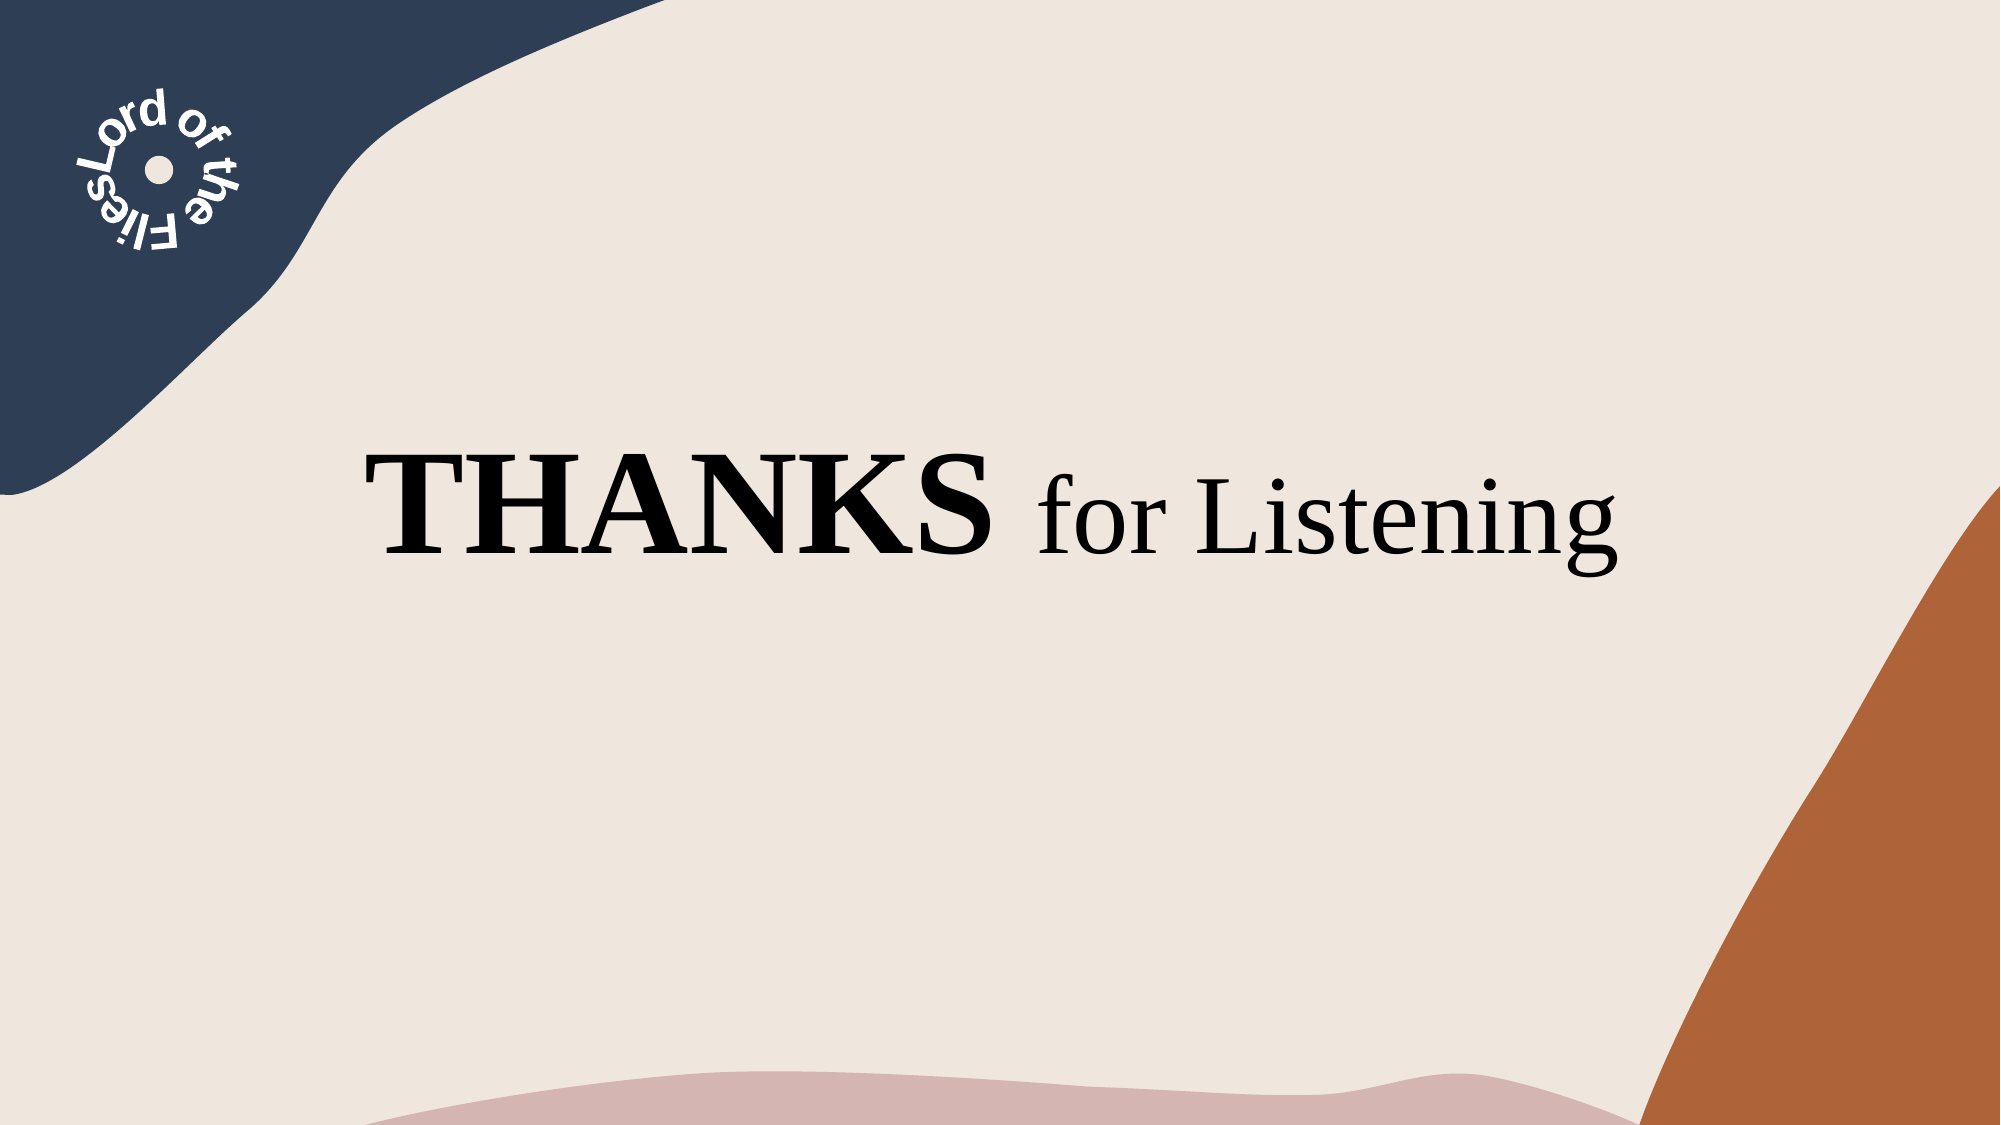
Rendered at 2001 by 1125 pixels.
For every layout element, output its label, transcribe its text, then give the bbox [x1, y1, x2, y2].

text_box THANKS for Listening [349, 396, 2000, 592]
text_box [1638, 592, 2000, 1125]
text_box [0, 0, 666, 496]
text_box [365, 1070, 1640, 1125]
text_box [143, 154, 175, 186]
